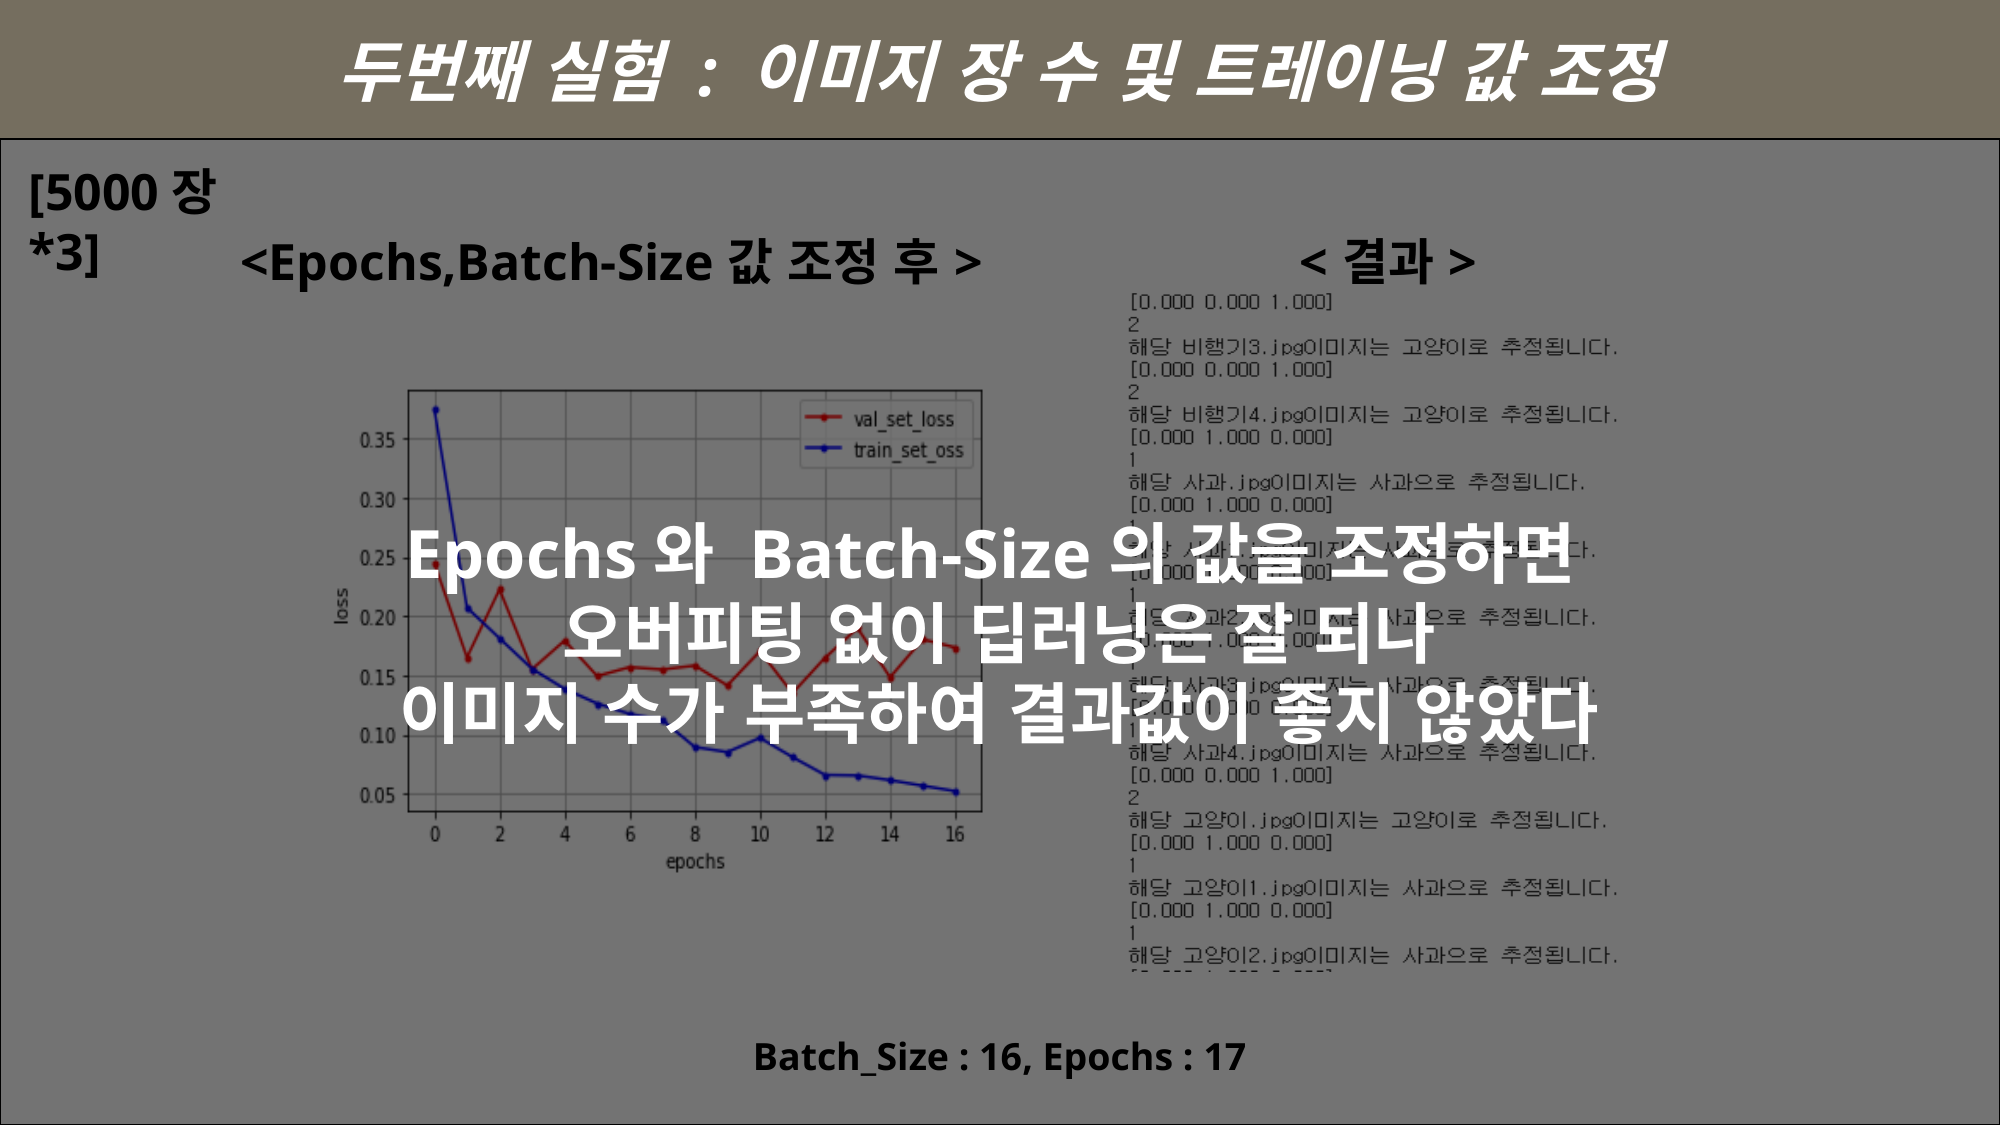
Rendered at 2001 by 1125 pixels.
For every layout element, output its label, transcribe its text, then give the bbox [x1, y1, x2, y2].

picture [307, 367, 1001, 896]
text_box 두번째 실험 : 이미지 장 수 및 트레이닝 값 조정 [0, 0, 2000, 138]
picture [1123, 292, 1632, 972]
text_box Epochs와 Batch-Size의 값을 조정하면 오버피팅 없이 딥러닝은 잘 되나 이미지 수가 부족하여 결과값이 좋지 않았다 [0, 138, 2000, 1125]
